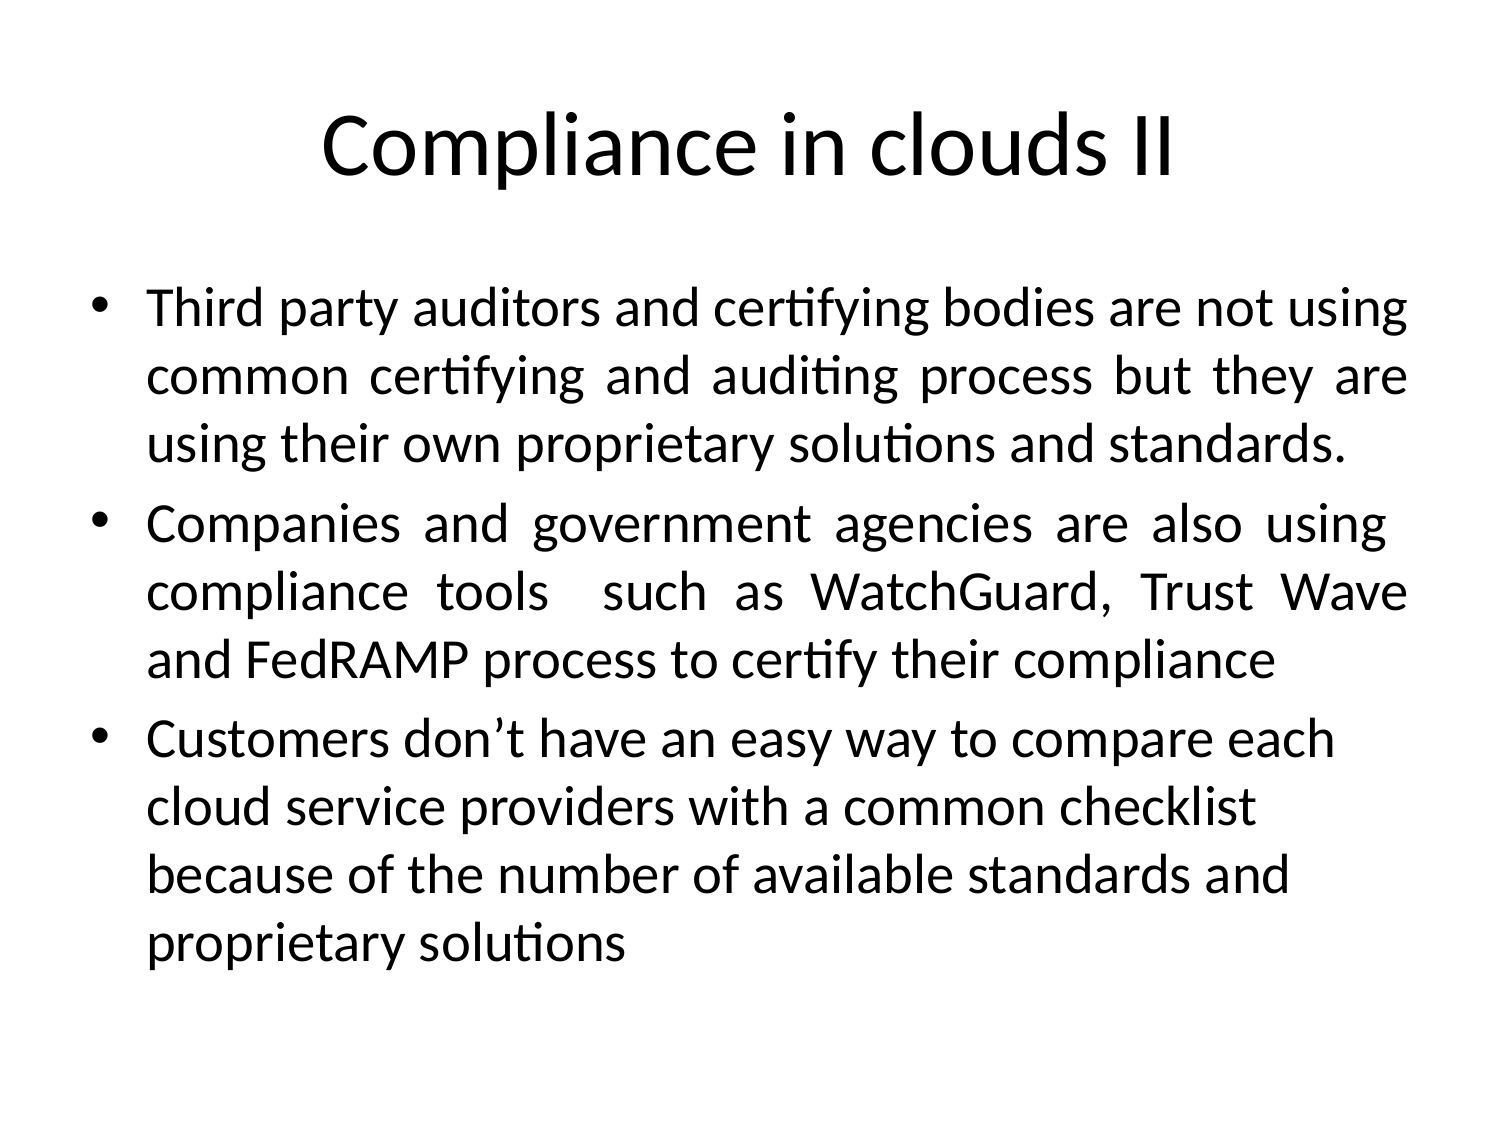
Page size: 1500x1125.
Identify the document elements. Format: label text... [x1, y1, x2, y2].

list Third party auditors and certifying bodies are not using common certifying and auditing process but they are using their own proprietary solutions and standards. Companies and government agencies are also using compliance tools such as WatchGuard, Trust Wave and FedRAMP process to certify their compliance Customers don’t have an easy way to compare each cloud service providers with a common checklist because of the number of available standards and proprietary solutions [75, 262, 1425, 1005]
title Compliance in clouds II [75, 45, 1425, 233]
